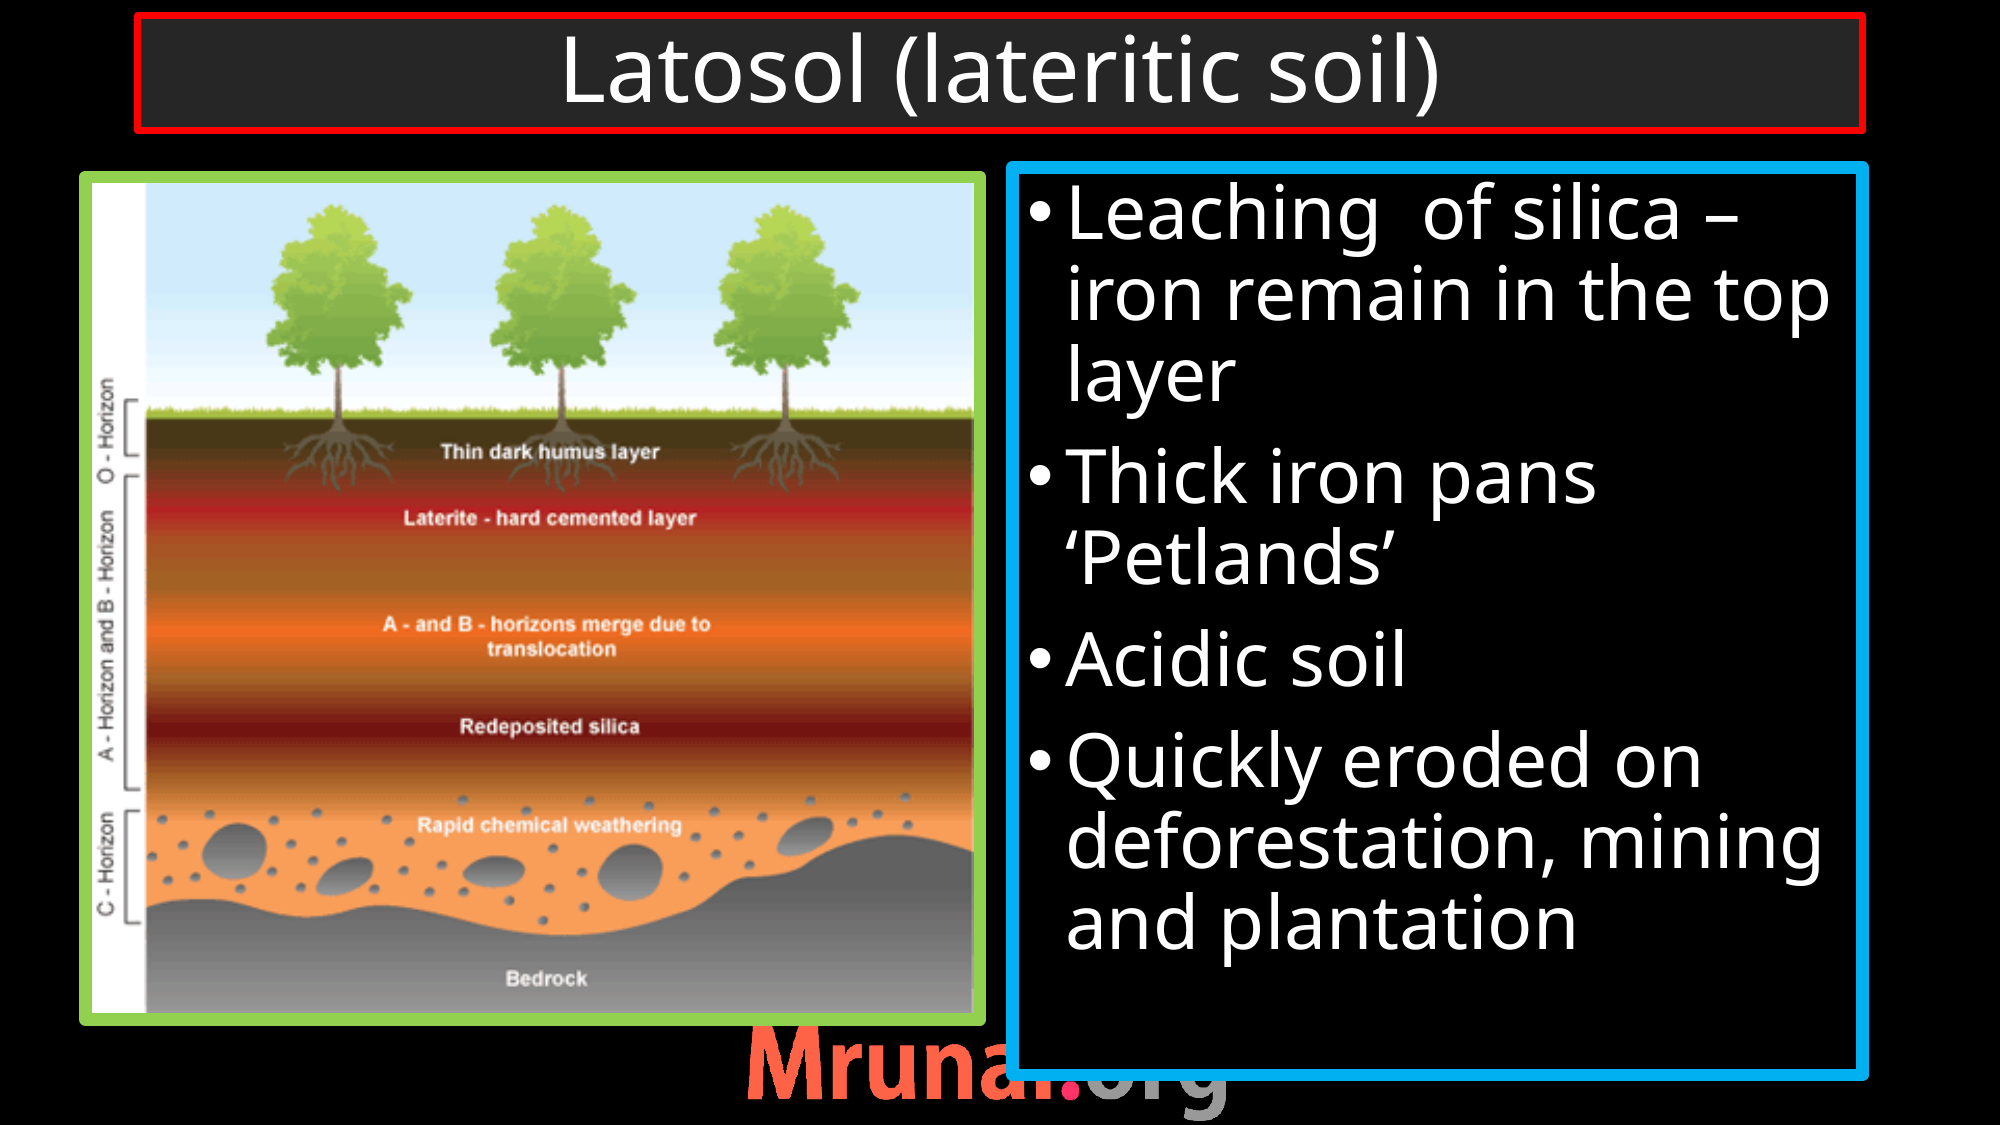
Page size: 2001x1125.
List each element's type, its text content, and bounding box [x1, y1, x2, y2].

picture [741, 1005, 1230, 1125]
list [91, 182, 974, 1014]
title Latosol (lateritic soil) [134, 12, 1866, 134]
list Leaching of silica – iron remain in the top layer Thick iron pans ‘Petlands’ Acidic soil Quickly eroded on deforestation, mining and plantation [1006, 161, 1869, 1081]
